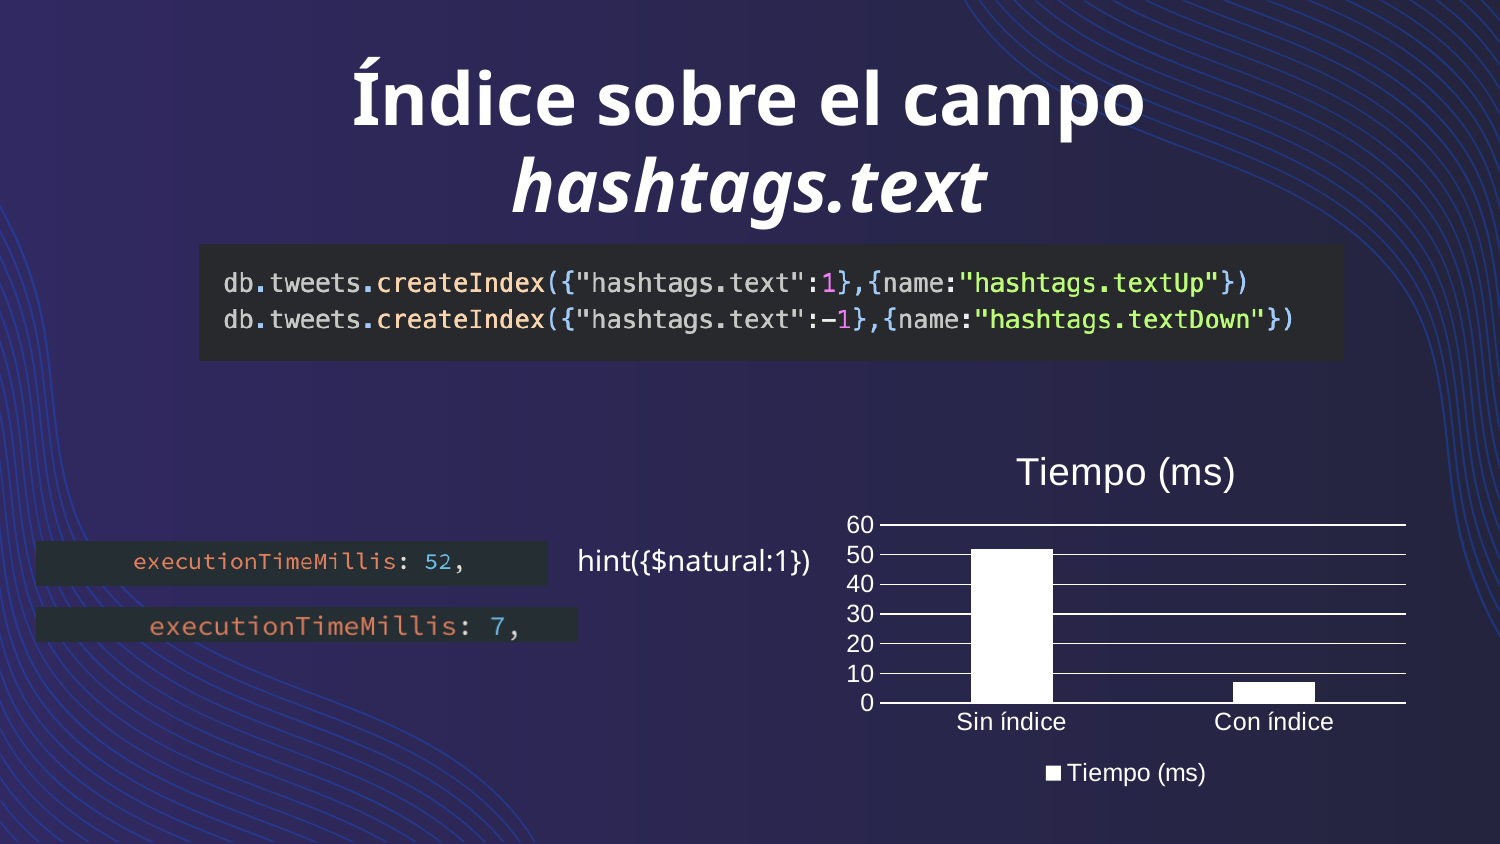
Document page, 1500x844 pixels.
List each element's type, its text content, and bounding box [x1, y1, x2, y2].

picture [35, 540, 548, 587]
picture [199, 243, 1344, 361]
chart [834, 421, 1418, 793]
picture [35, 606, 579, 642]
text_box hint({$natural:1}) [562, 535, 826, 586]
title Índice sobre el campo hashtags.text [118, 37, 1382, 132]
